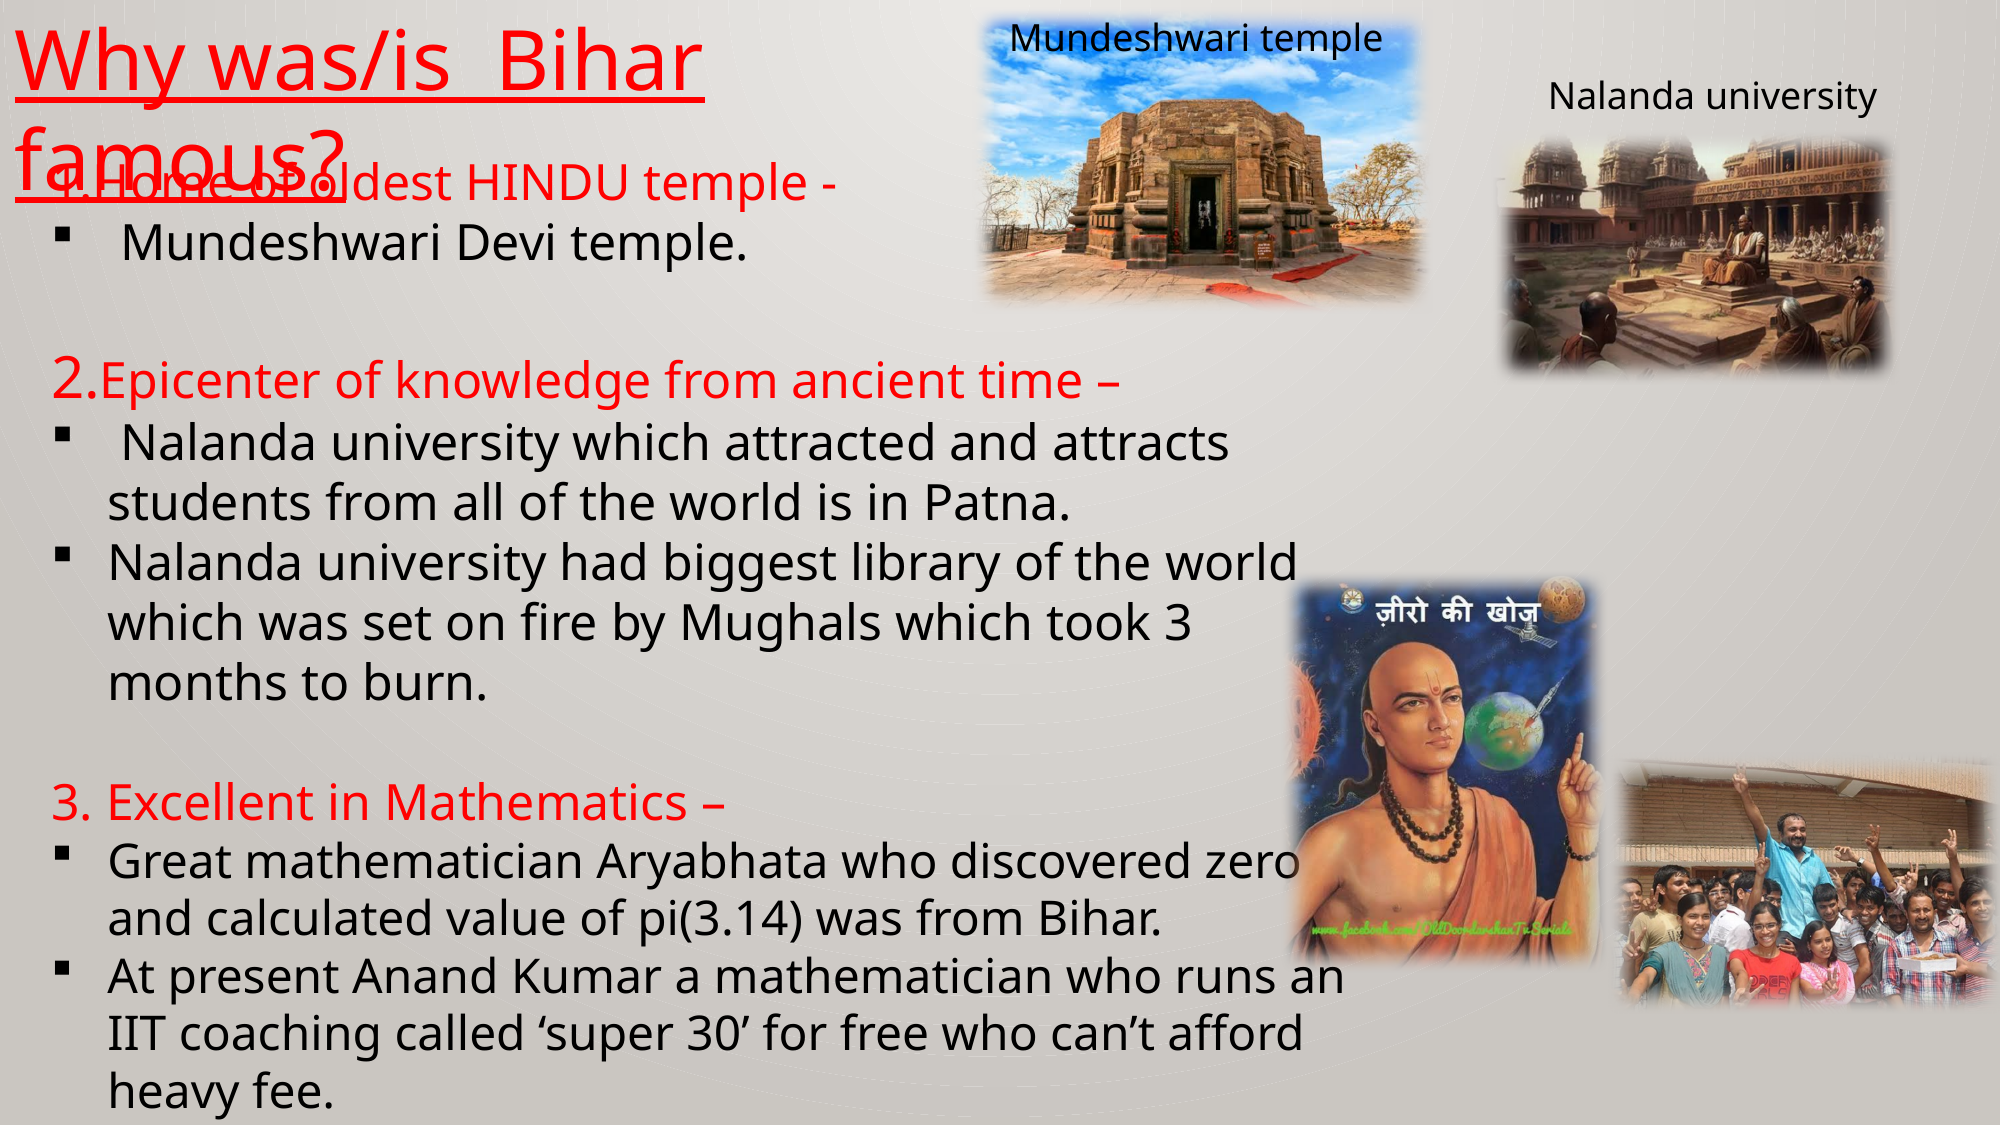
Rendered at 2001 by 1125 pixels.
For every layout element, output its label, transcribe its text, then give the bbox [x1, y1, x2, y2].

text_box Why was/is Bihar famous? [0, 0, 973, 215]
text_box Nalanda university [1533, 64, 1893, 125]
picture [972, 6, 1433, 314]
picture [1490, 130, 1901, 386]
text_box 1.Home of oldest HINDU temple - Mundeshwari Devi temple. 2.Epicenter of knowledge from ancient time – Nalanda university which attracted and attracts students from all of the world is in Patna. Nalanda university had biggest library of the world which was set on fire by Mughals which took 3 months to burn. 3. Excellent in Mathematics – Great mathematician Aryabhata who discovered zero and calculated value of pi(3.14) was from Bihar. At present Anand Kumar a mathematician who runs an IIT coaching called ‘super 30’ for free who can’t afford heavy fee. A movie ‘Super 30’ featuring Hrithik Roshan was made on Anand kumar [36, 143, 1398, 1125]
picture [1280, 569, 2000, 1015]
